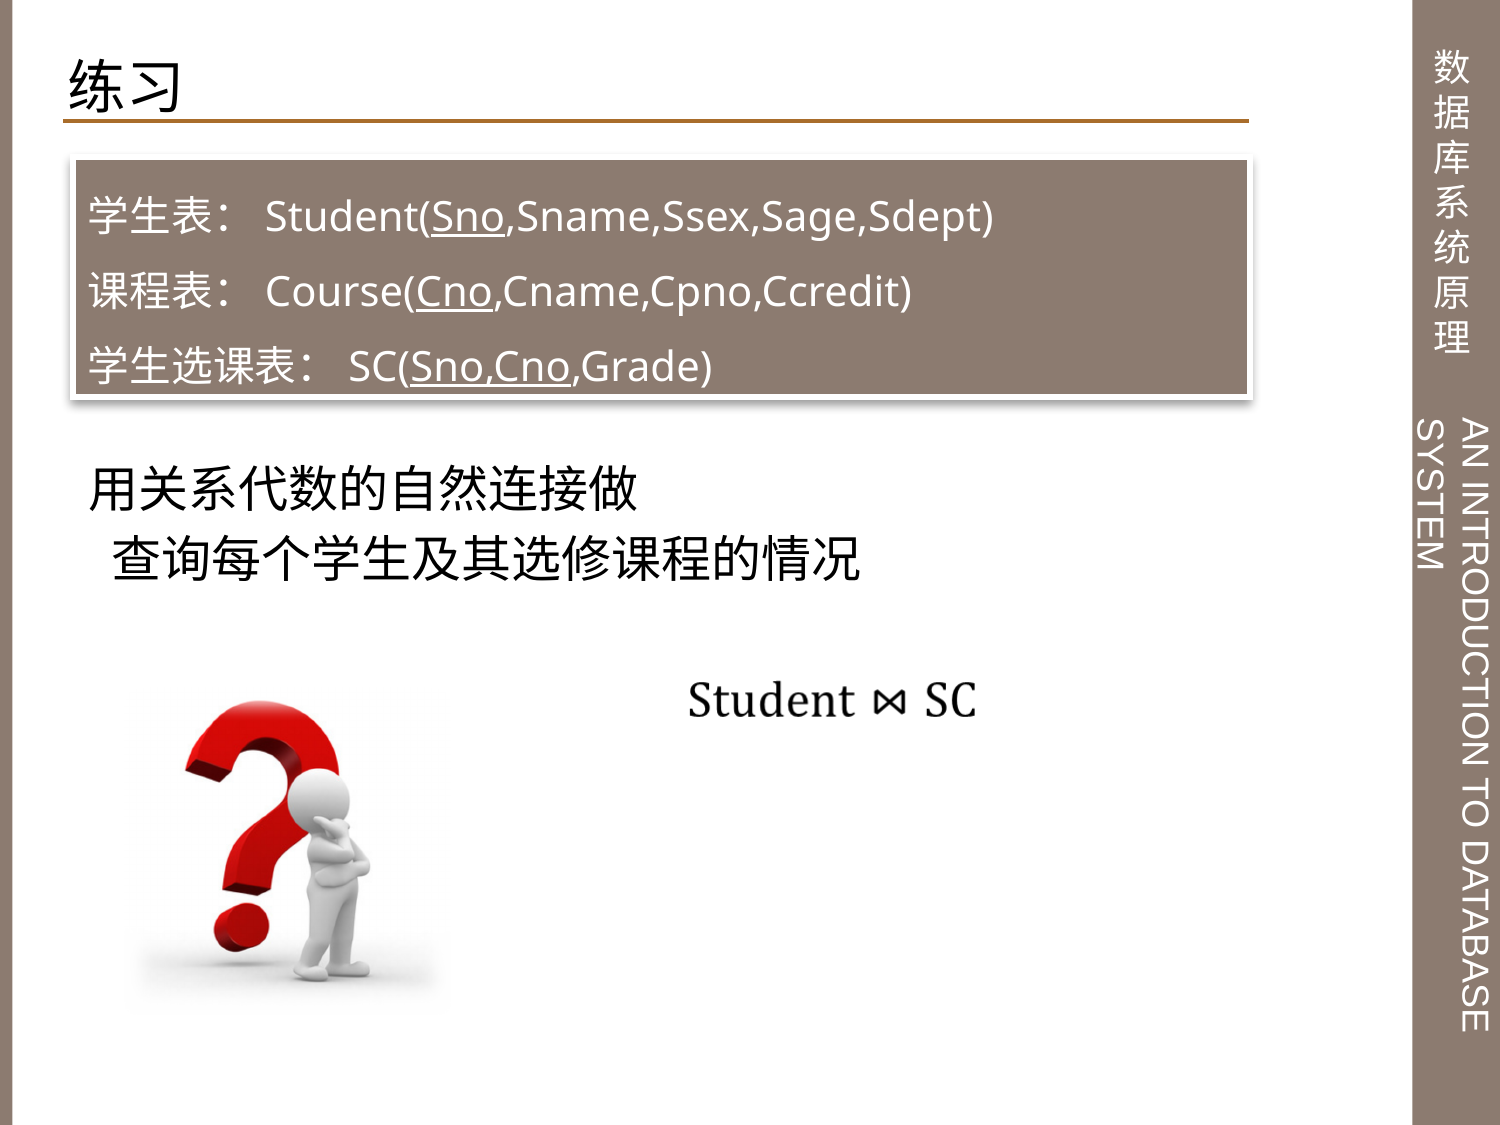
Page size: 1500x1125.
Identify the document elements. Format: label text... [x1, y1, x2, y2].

text_box [679, 667, 985, 728]
list 用关系代数的自然连接做 查询每个学生及其选修课程的情况 [73, 450, 1352, 628]
text_box 练习 [53, 42, 1270, 123]
picture [123, 686, 452, 1016]
text_box 学生表：Student(Sno,Sname,Ssex,Sage,Sdept) 课程表：Course(Cno,Cname,Cpno,Ccredit) 学生选课表：SC(Sno,Cno,Grade) [73, 156, 1250, 397]
